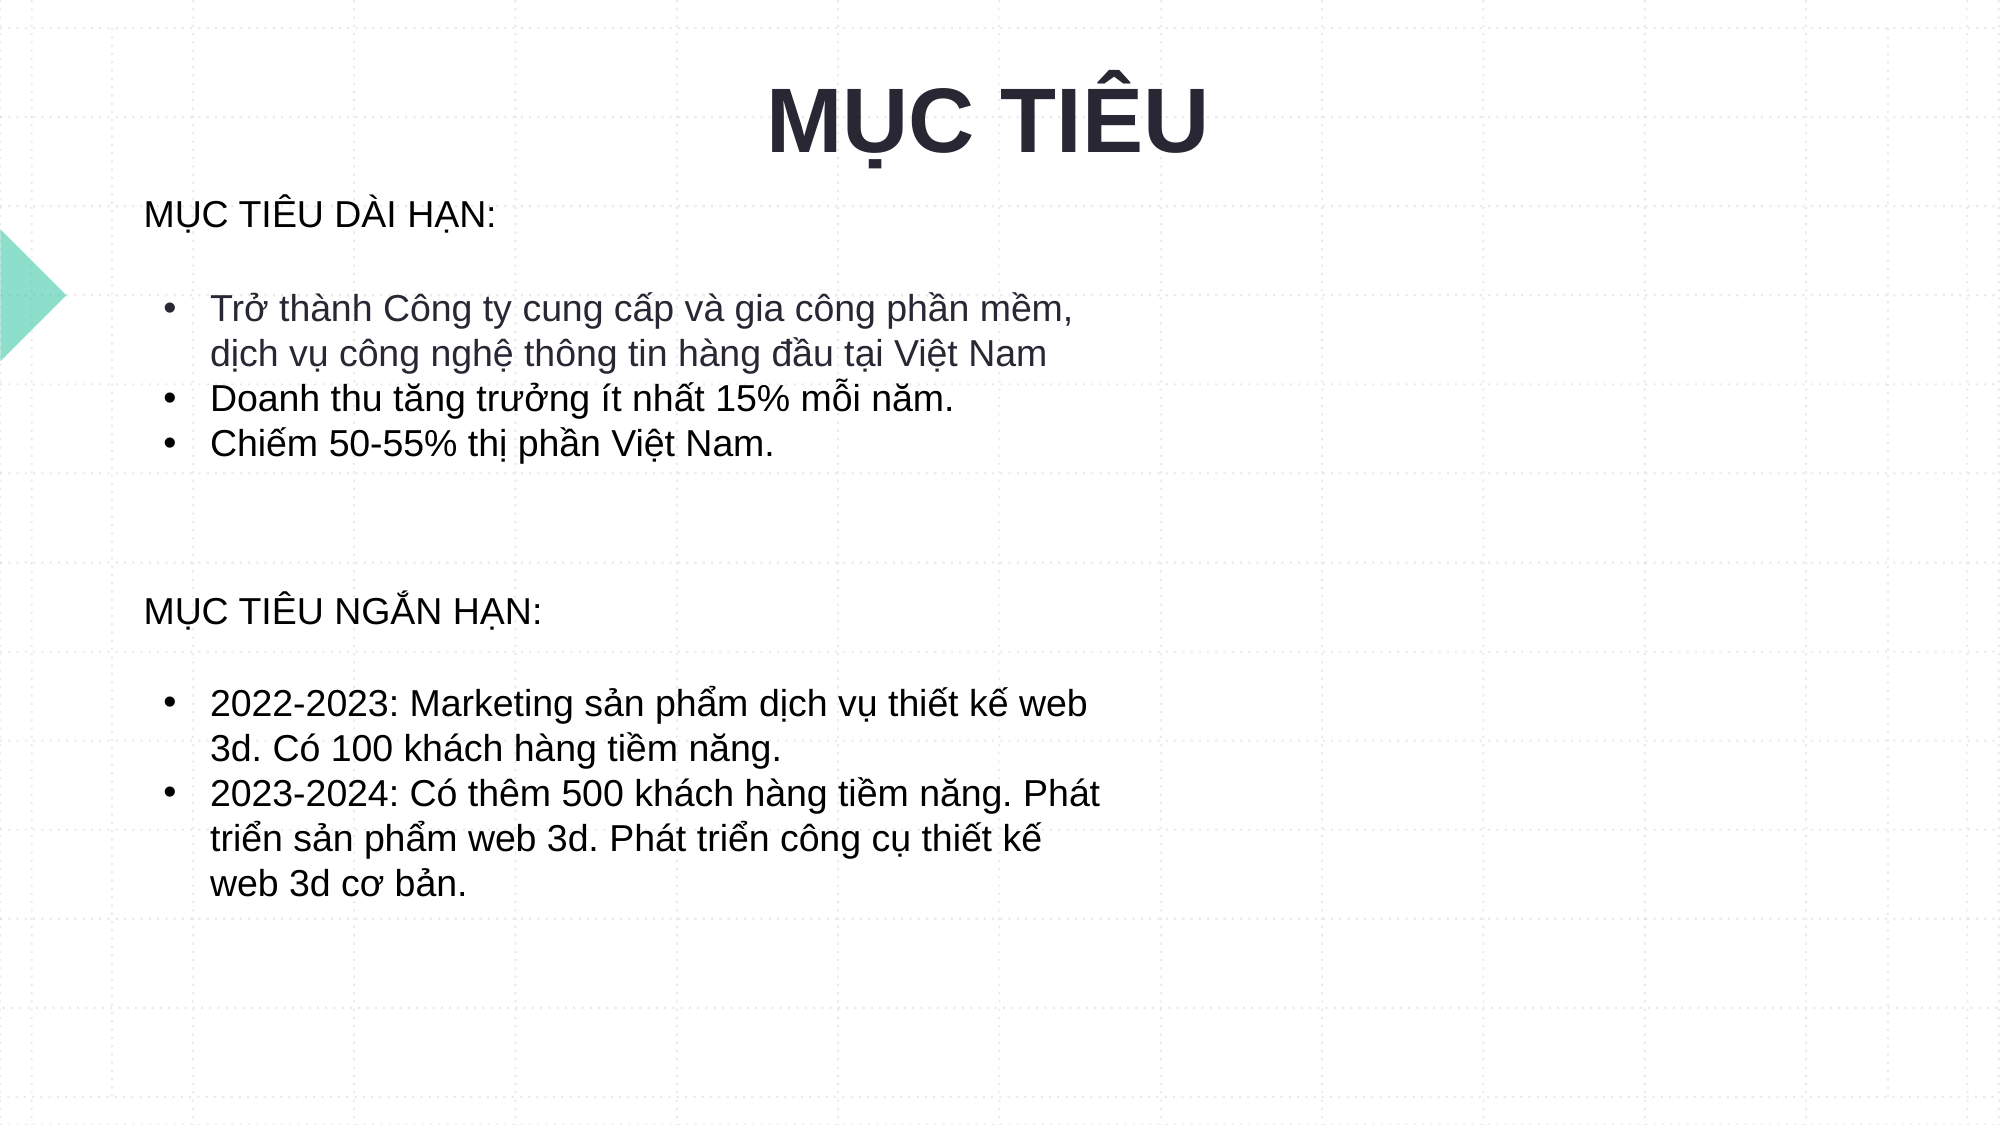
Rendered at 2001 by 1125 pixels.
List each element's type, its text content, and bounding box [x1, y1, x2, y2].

text_box MỤC TIÊU DÀI HẠN: [128, 182, 1941, 243]
title MỤC TIÊU [751, 53, 1266, 182]
text_box MỤC TIÊU NGẮN HẠN: [128, 579, 1941, 640]
text_box Trở thành Công ty cung cấp và gia công phần mềm, dịch vụ công nghệ thông tin hàng đầu tại Việt Nam Doanh thu tăng trưởng ít nhất 15% mỗi năm. Chiếm 50-55% thị phần Việt Nam. [148, 276, 1128, 472]
text_box 2022-2023: Marketing sản phẩm dịch vụ thiết kế web 3d. Có 100 khách hàng tiềm năng. 2023-2024: Có thêm 500 khách hàng tiềm năng. Phát triển sản phẩm web 3d. Phát triển công cụ thiết kế web 3d cơ bản. [148, 671, 1128, 912]
